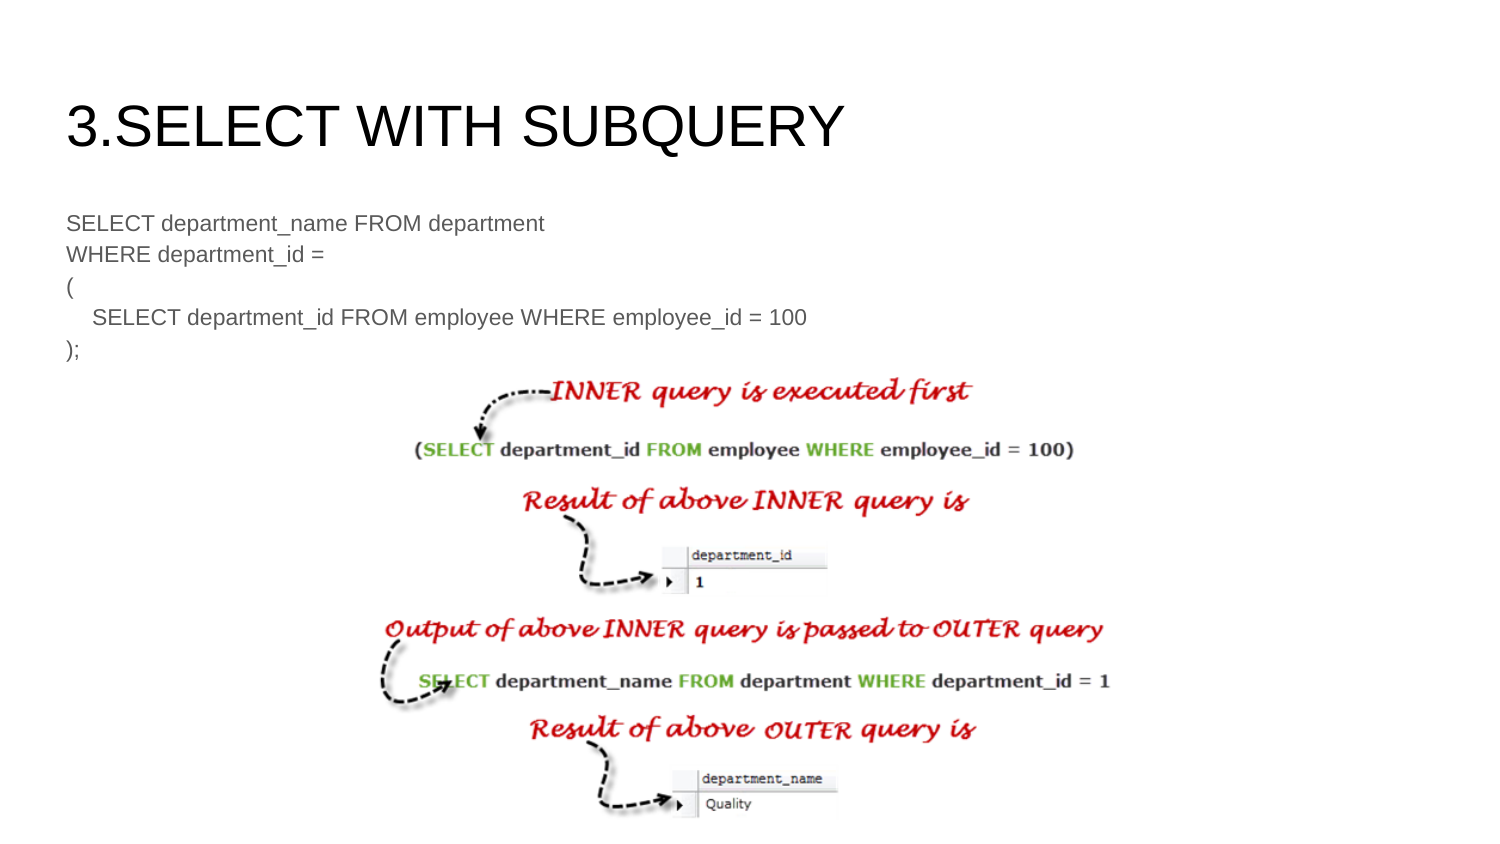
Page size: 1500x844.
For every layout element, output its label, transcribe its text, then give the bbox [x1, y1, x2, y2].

title 3.SELECT WITH SUBQUERY [51, 72, 1449, 167]
picture [374, 358, 1126, 835]
list SELECT department_name FROM department WHERE department_id = ( SELECT department_id FROM employee WHERE employee_id = 100 ); [51, 189, 1449, 750]
